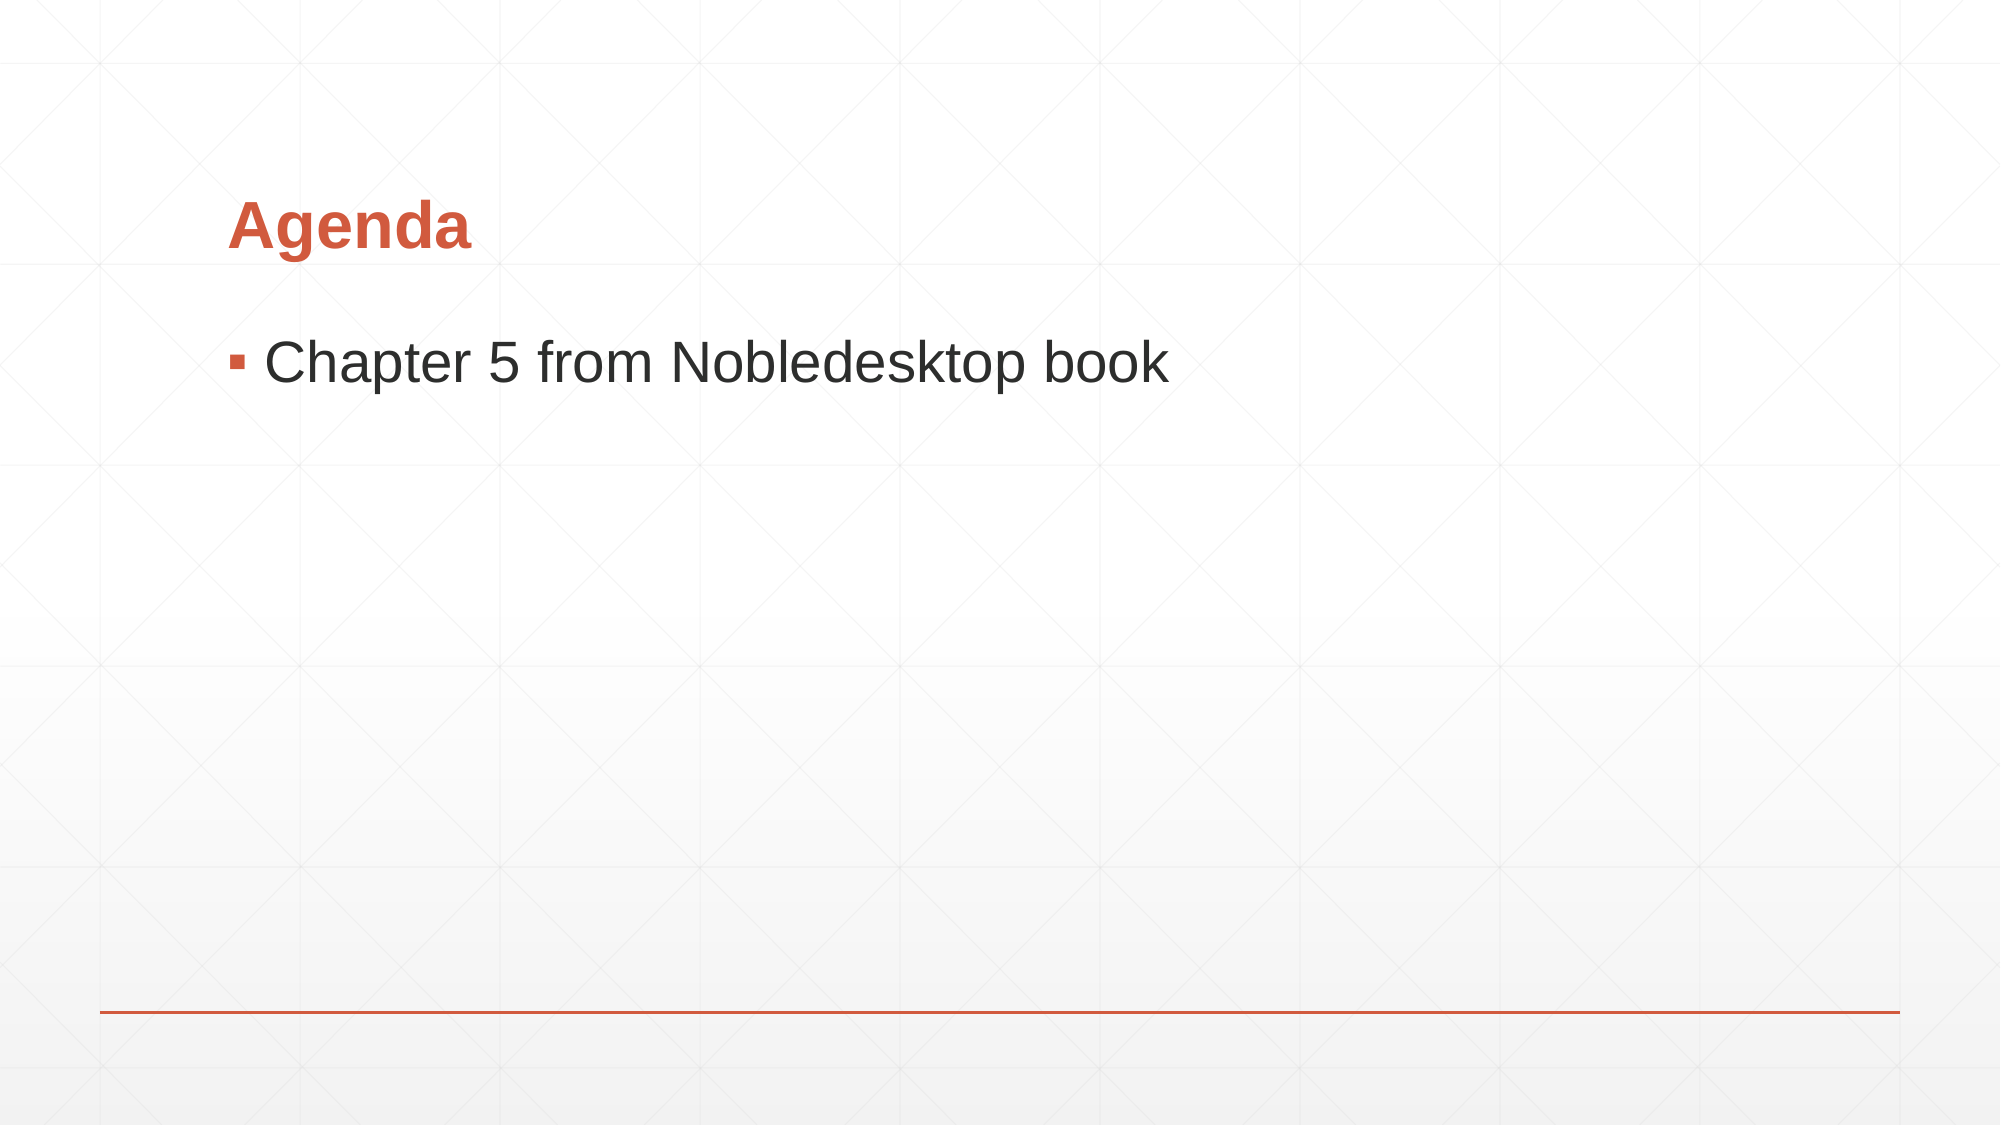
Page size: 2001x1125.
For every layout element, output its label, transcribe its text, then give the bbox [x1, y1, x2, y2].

title Agenda [212, 82, 1788, 271]
list Chapter 5 from Nobledesktop book [212, 324, 1788, 950]
